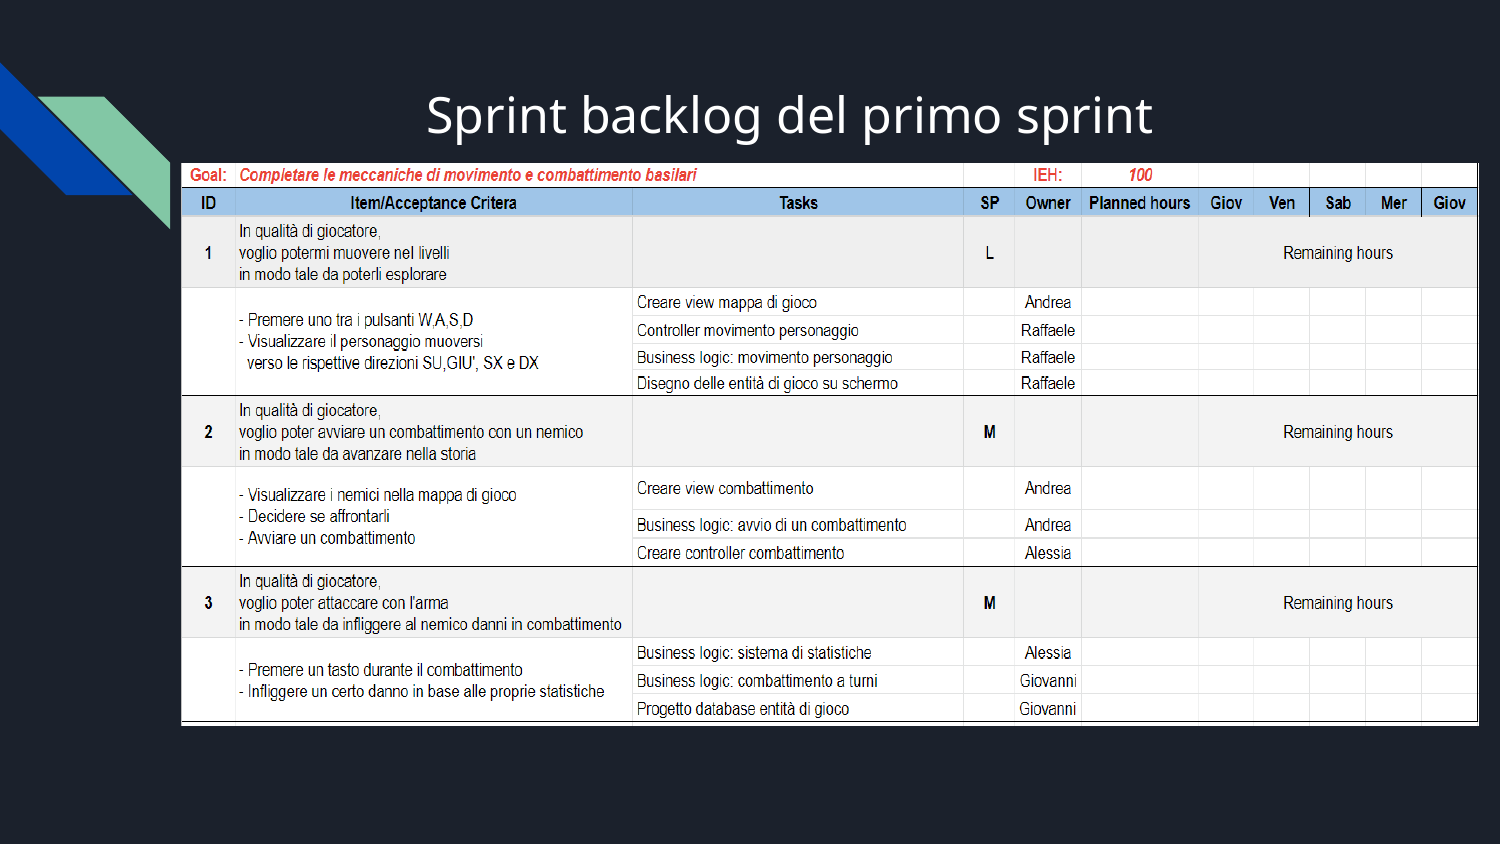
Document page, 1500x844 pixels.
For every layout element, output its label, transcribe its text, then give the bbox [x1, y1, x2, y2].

picture [180, 163, 1479, 726]
title Sprint backlog del primo sprint [212, 64, 1368, 162]
